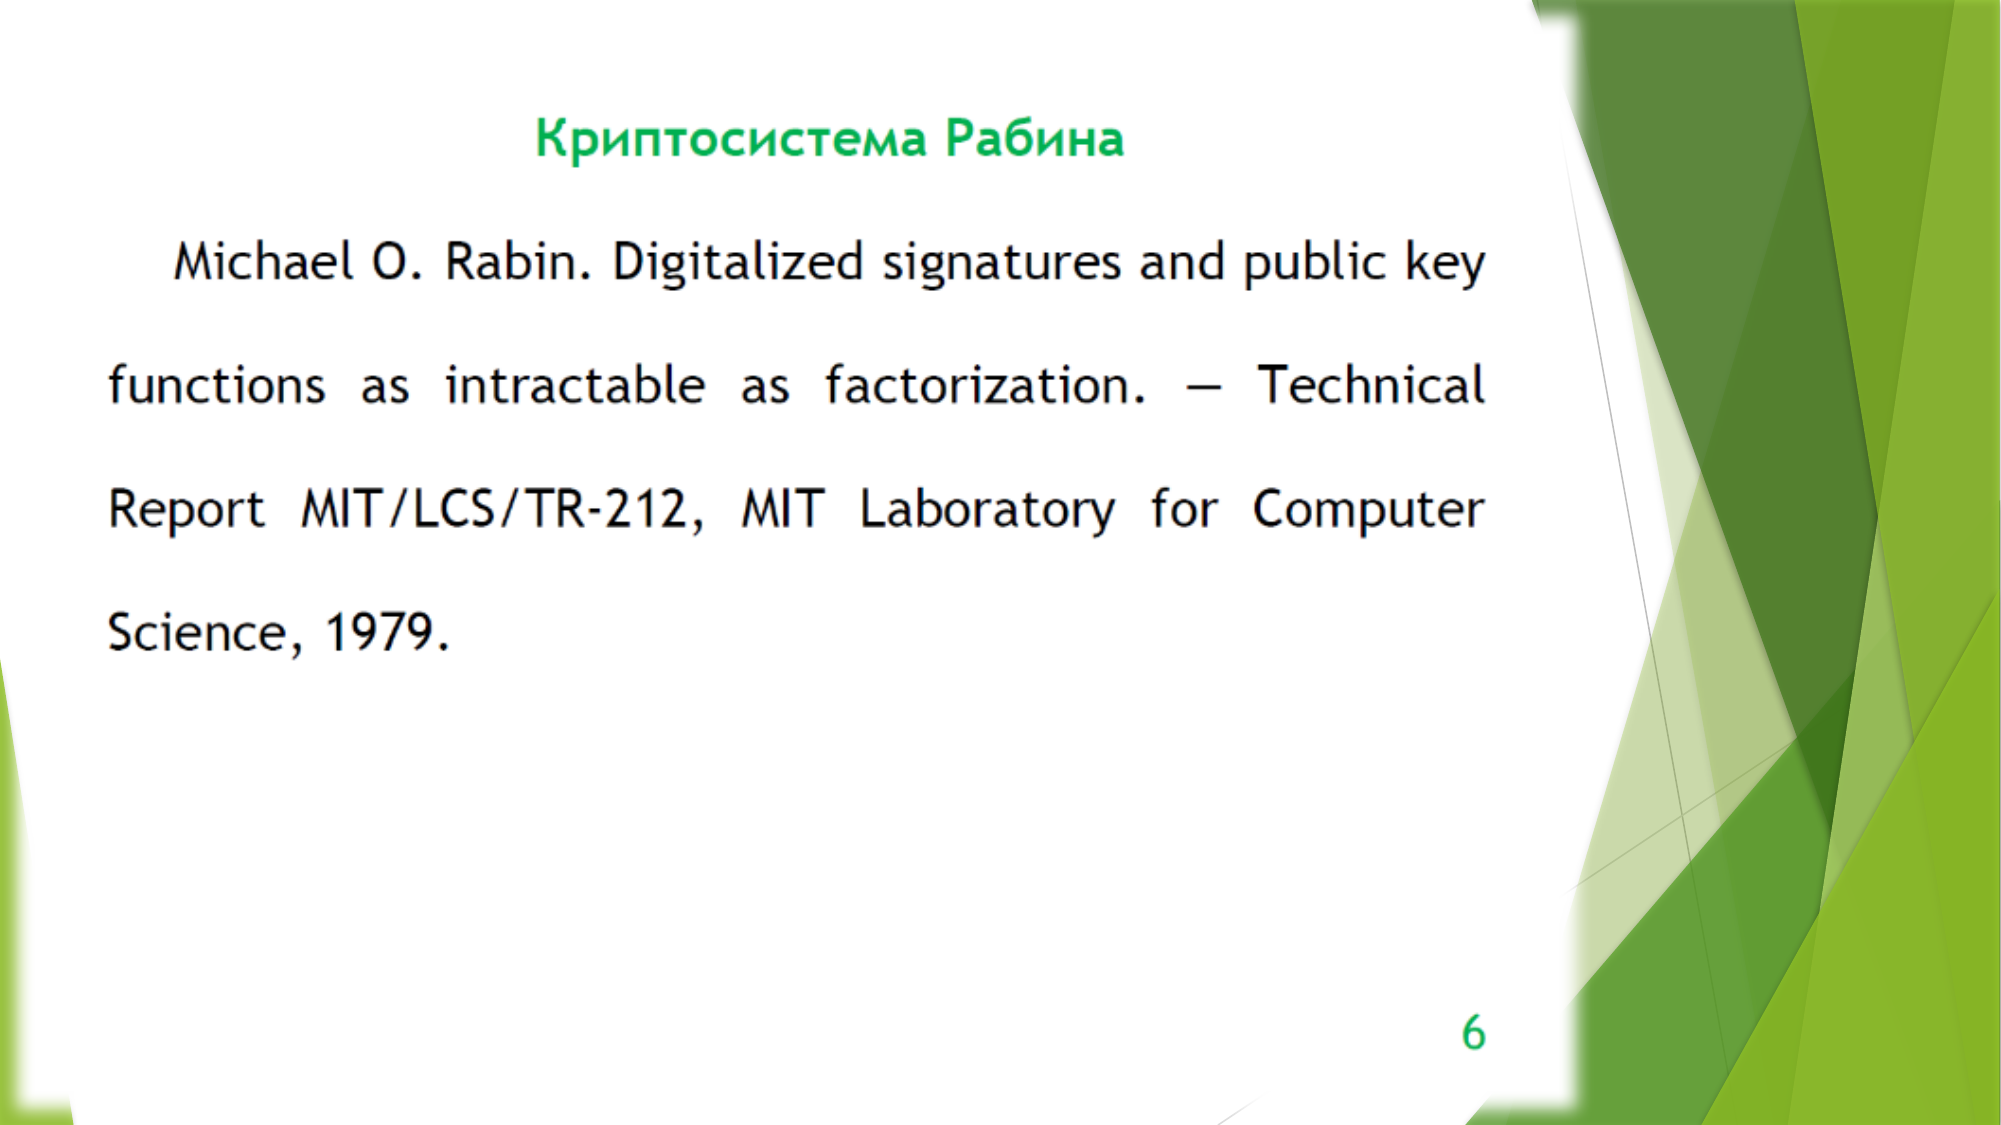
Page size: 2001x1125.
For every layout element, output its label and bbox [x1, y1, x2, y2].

picture [0, 0, 1595, 1125]
